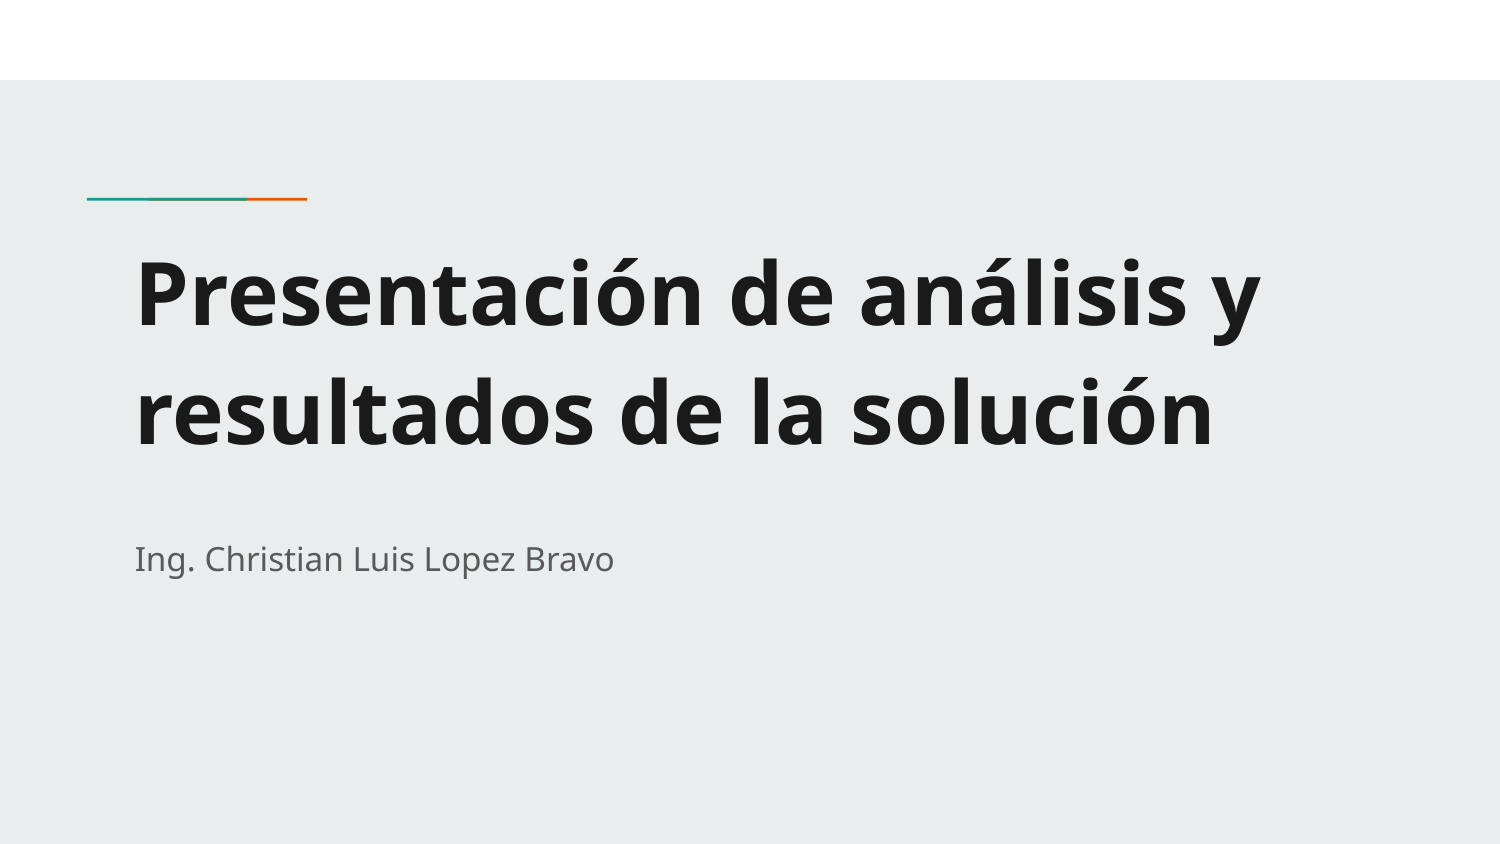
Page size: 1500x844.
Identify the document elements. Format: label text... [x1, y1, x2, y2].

subtitle Ing. Christian Luis Lopez Bravo [119, 520, 1381, 610]
title Presentación de análisis y resultados de la solución [119, 216, 1381, 490]
